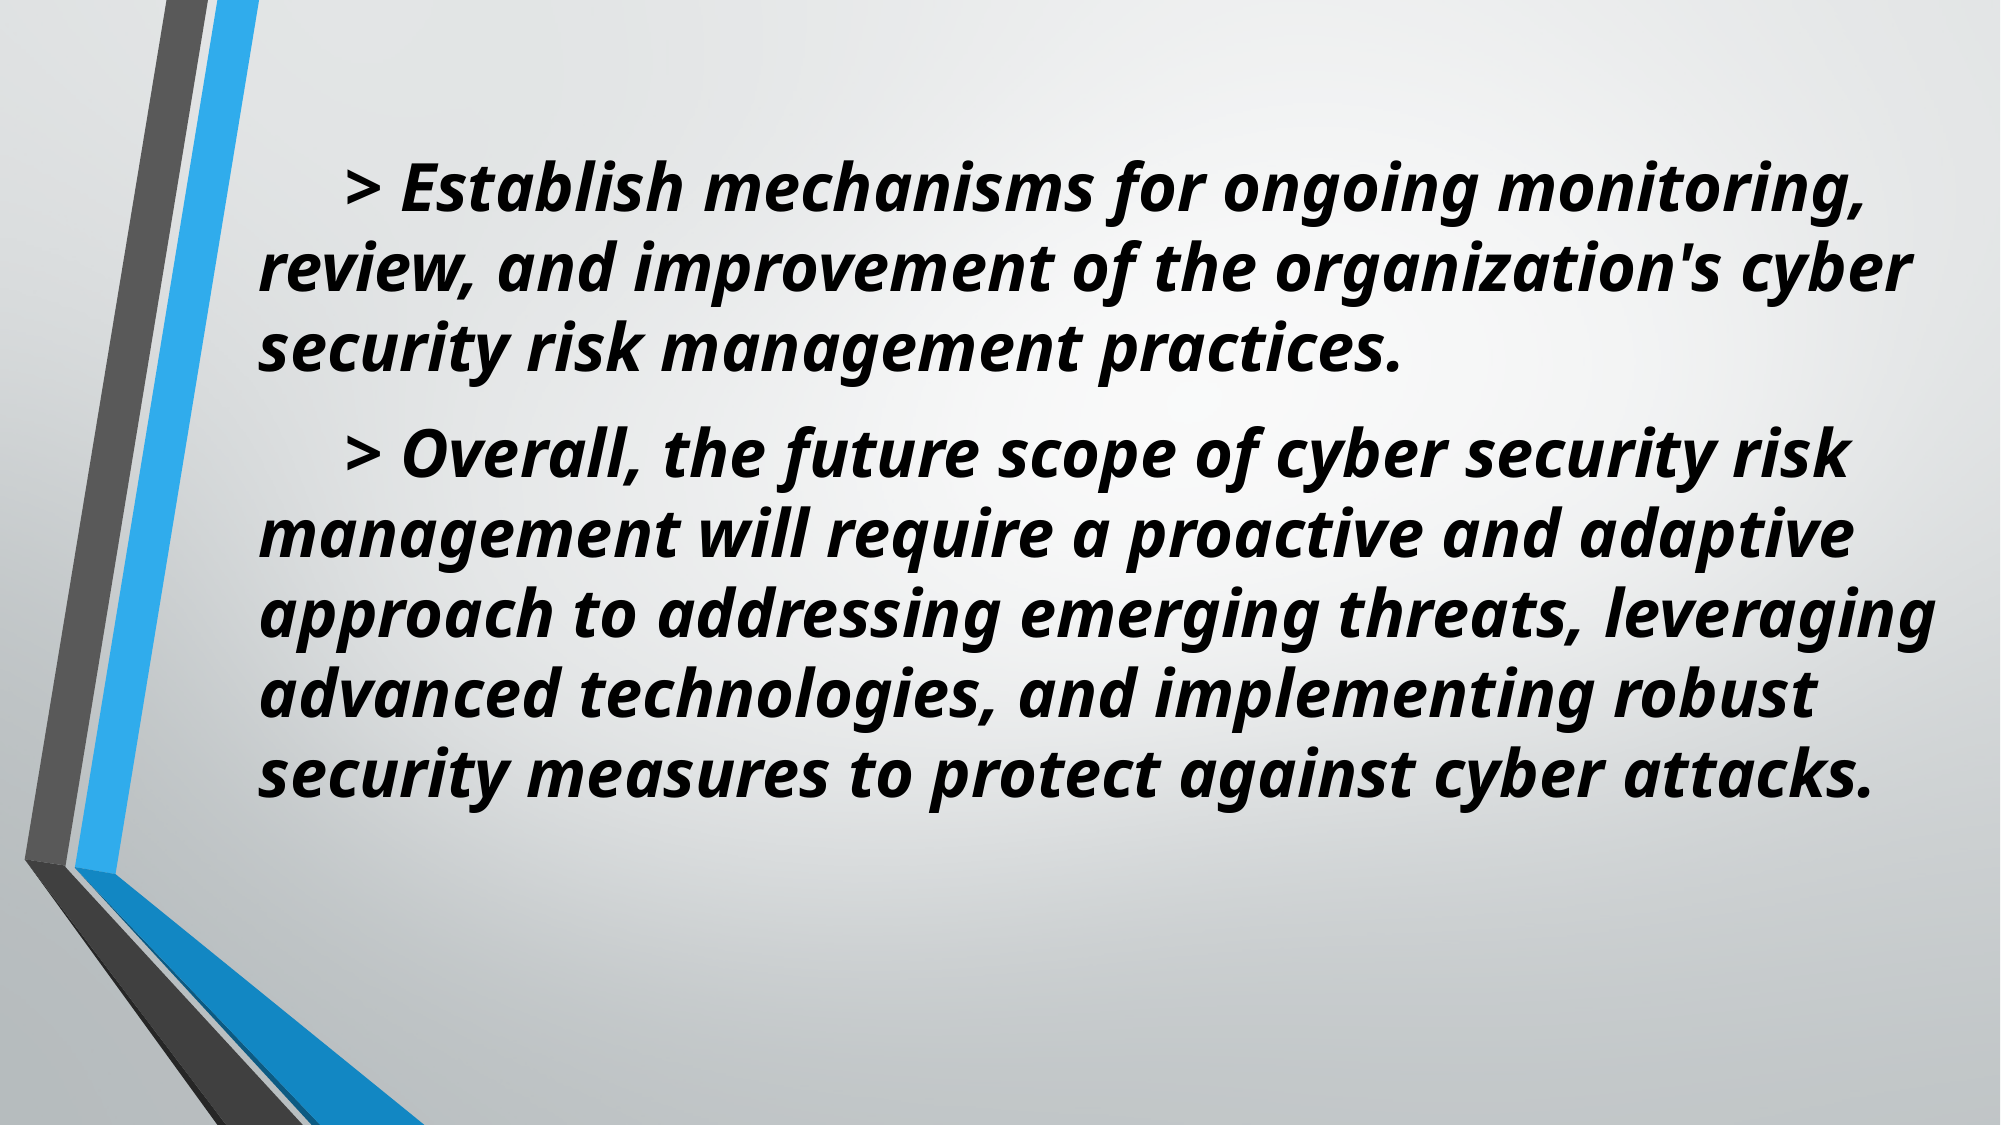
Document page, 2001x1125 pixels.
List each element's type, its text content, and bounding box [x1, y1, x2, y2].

list > Establish mechanisms for ongoing monitoring, review, and improvement of the organization's cyber security risk management practices. > Overall, the future scope of cyber security risk management will require a proactive and adaptive approach to addressing emerging threats, leveraging advanced technologies, and implementing robust security measures to protect against cyber attacks. [243, 90, 1976, 972]
